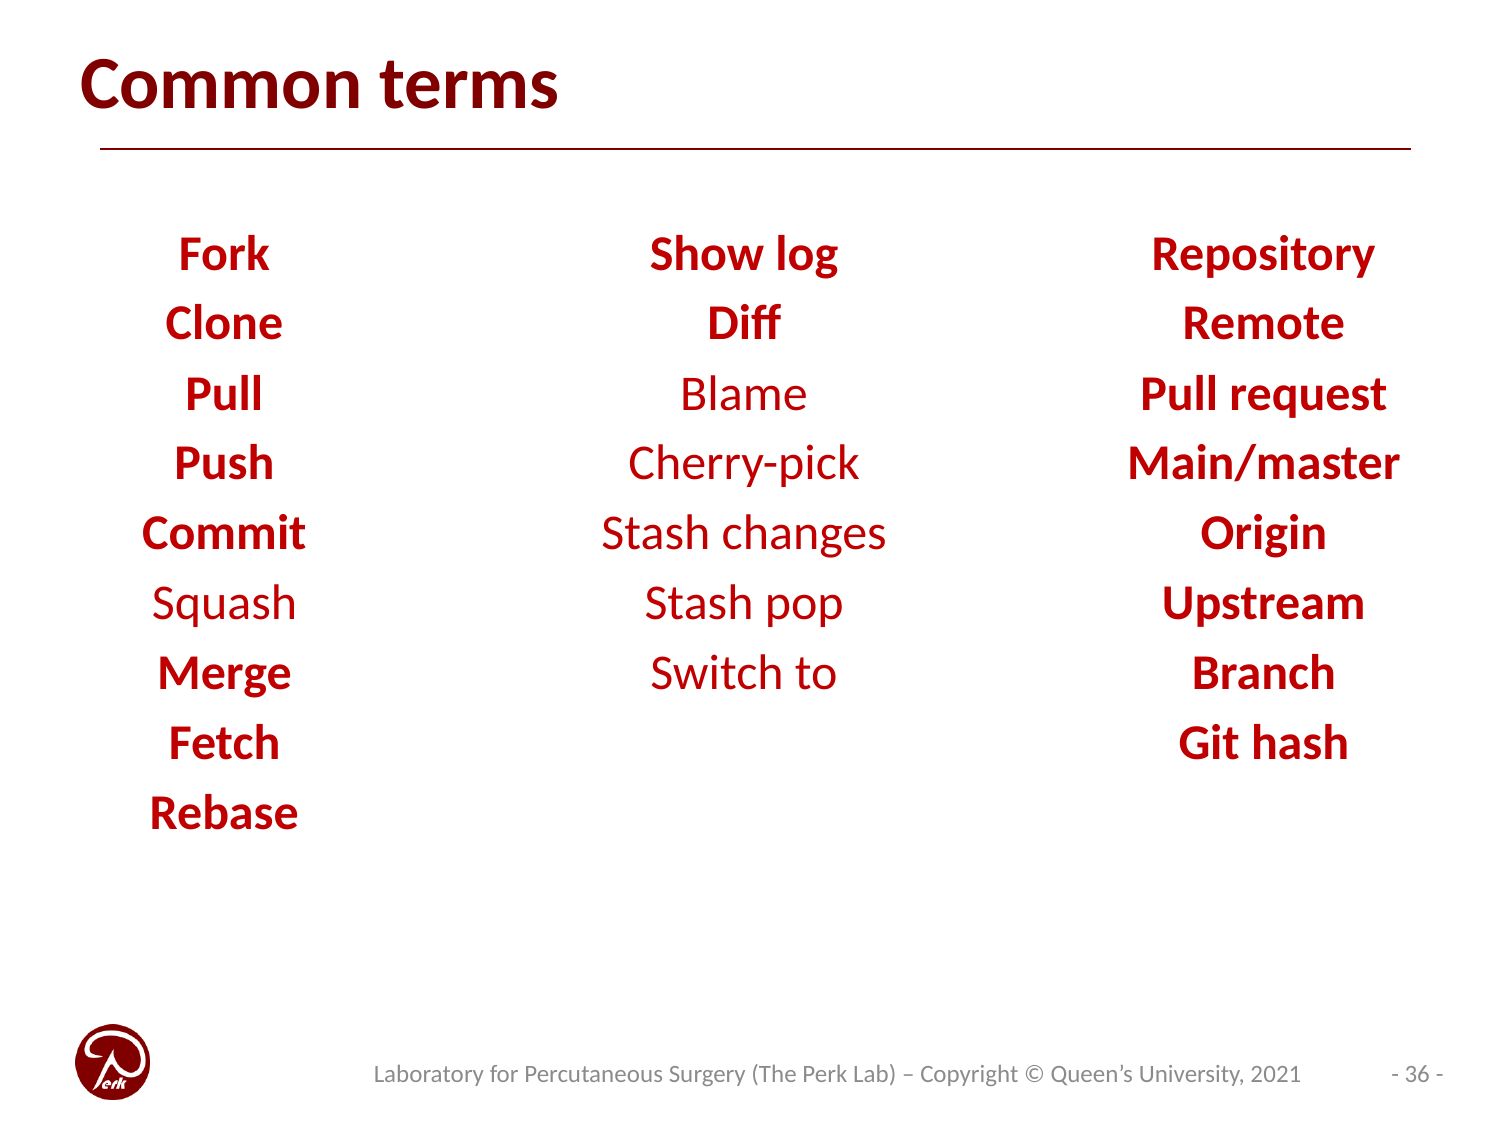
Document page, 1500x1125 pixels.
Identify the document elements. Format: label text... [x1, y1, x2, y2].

title Common terms [64, 7, 1500, 150]
text_box Repository Remote Pull request Main/master Origin Upstream Branch Git hash [1116, 219, 1412, 776]
picture [75, 1024, 150, 1100]
footer Laboratory for Percutaneous Surgery (The Perk Lab) – Copyright © Queen’s University, 2021 [348, 1042, 1329, 1103]
slide_number - 36 - [1352, 1042, 1459, 1103]
text_box Show log Diff Blame Cherry-pick Stash changes Stash pop Switch to [596, 219, 892, 776]
text_box Fork Clone Pull Push Commit Squash Merge Fetch Rebase [76, 219, 372, 776]
